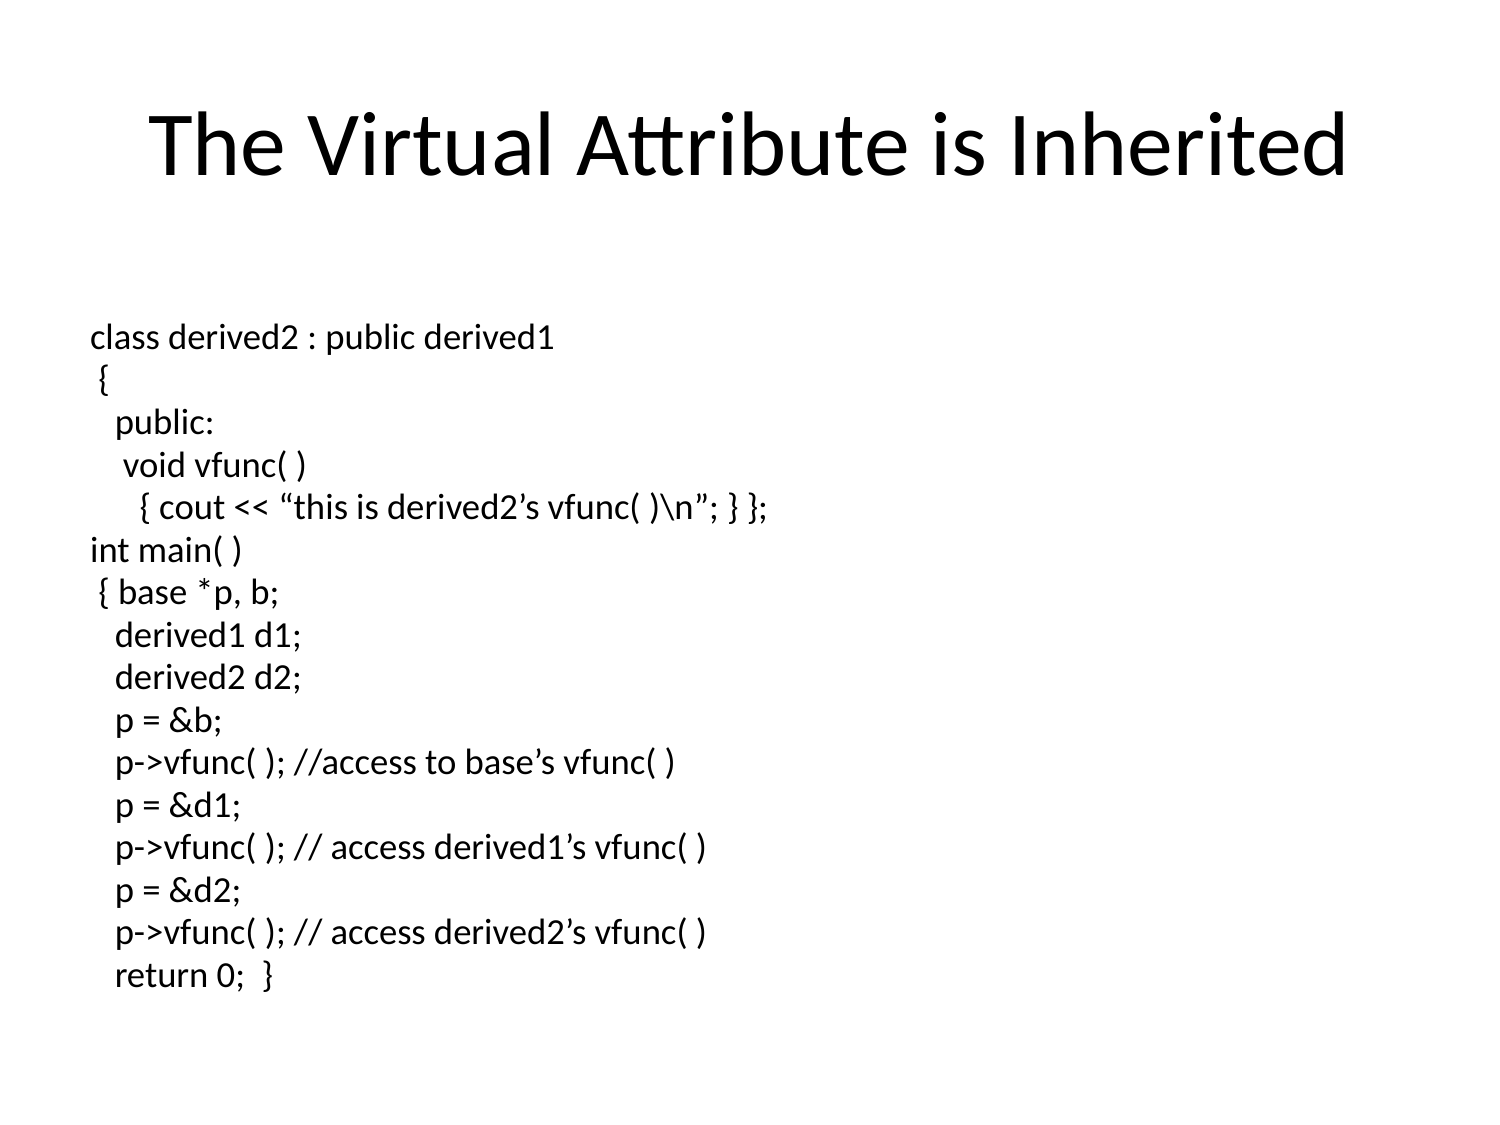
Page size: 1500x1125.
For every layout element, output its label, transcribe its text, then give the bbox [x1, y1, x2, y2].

list class derived2 : public derived1 { public: void vfunc( ) { cout << “this is derived2’s vfunc( )\n”; } }; int main( ) { base *p, b; derived1 d1; derived2 d2; p = &b; p->vfunc( ); //access to base’s vfunc( ) p = &d1; p->vfunc( ); // access derived1’s vfunc( ) p = &d2; p->vfunc( ); // access derived2’s vfunc( ) return 0; } [75, 262, 1425, 1005]
title The Virtual Attribute is Inherited [75, 45, 1425, 233]
